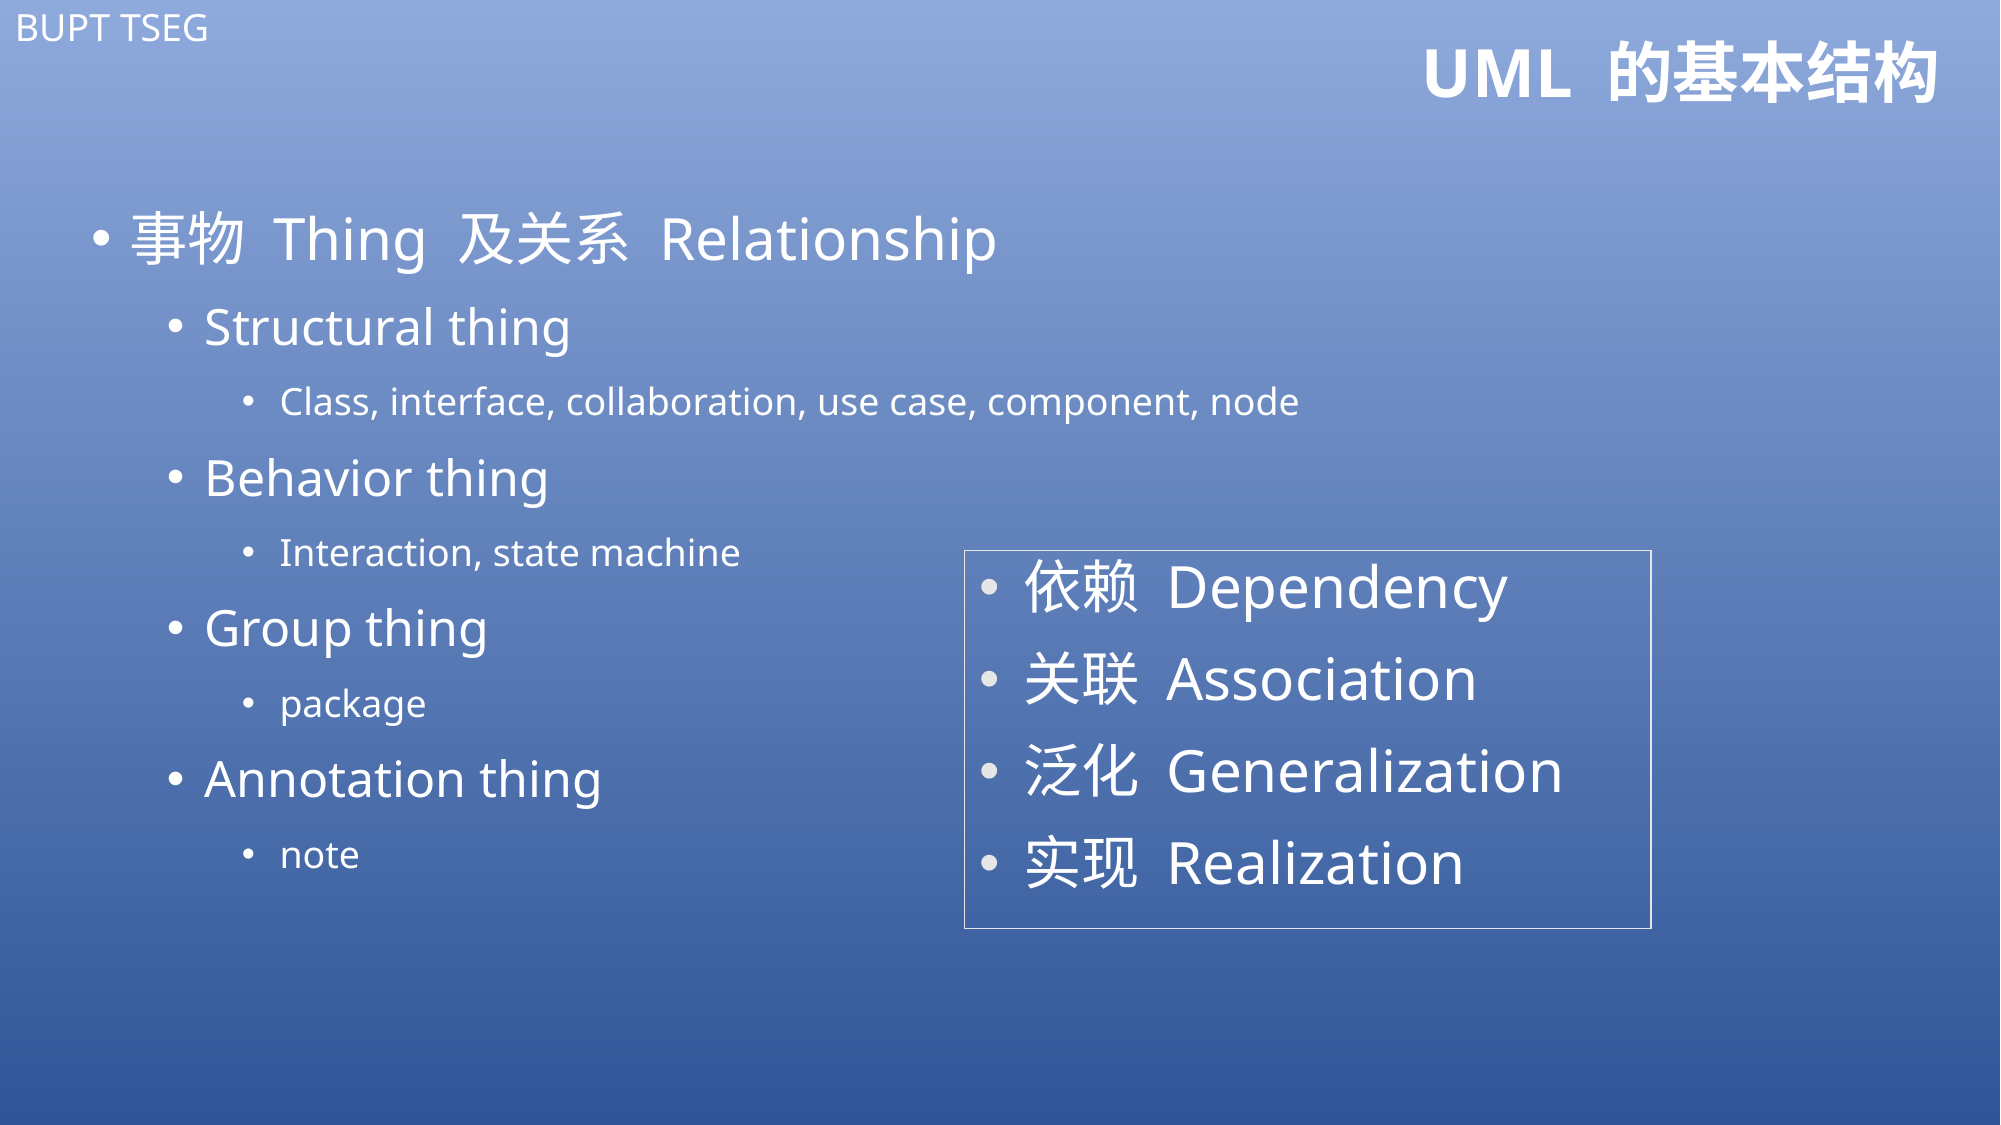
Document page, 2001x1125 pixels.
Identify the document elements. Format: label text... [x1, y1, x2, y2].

title UML 的基本结构 [259, 23, 1956, 130]
list 事物 Thing 及关系 Relationship Structural thing Class, interface, collaboration, use case, component, node Behavior thing Interaction, state machine Group thing package Annotation thing note [76, 194, 1908, 1012]
text_box 依赖 Dependency 关联 Association 泛化 Generalization 实现 Realization [964, 550, 1652, 929]
